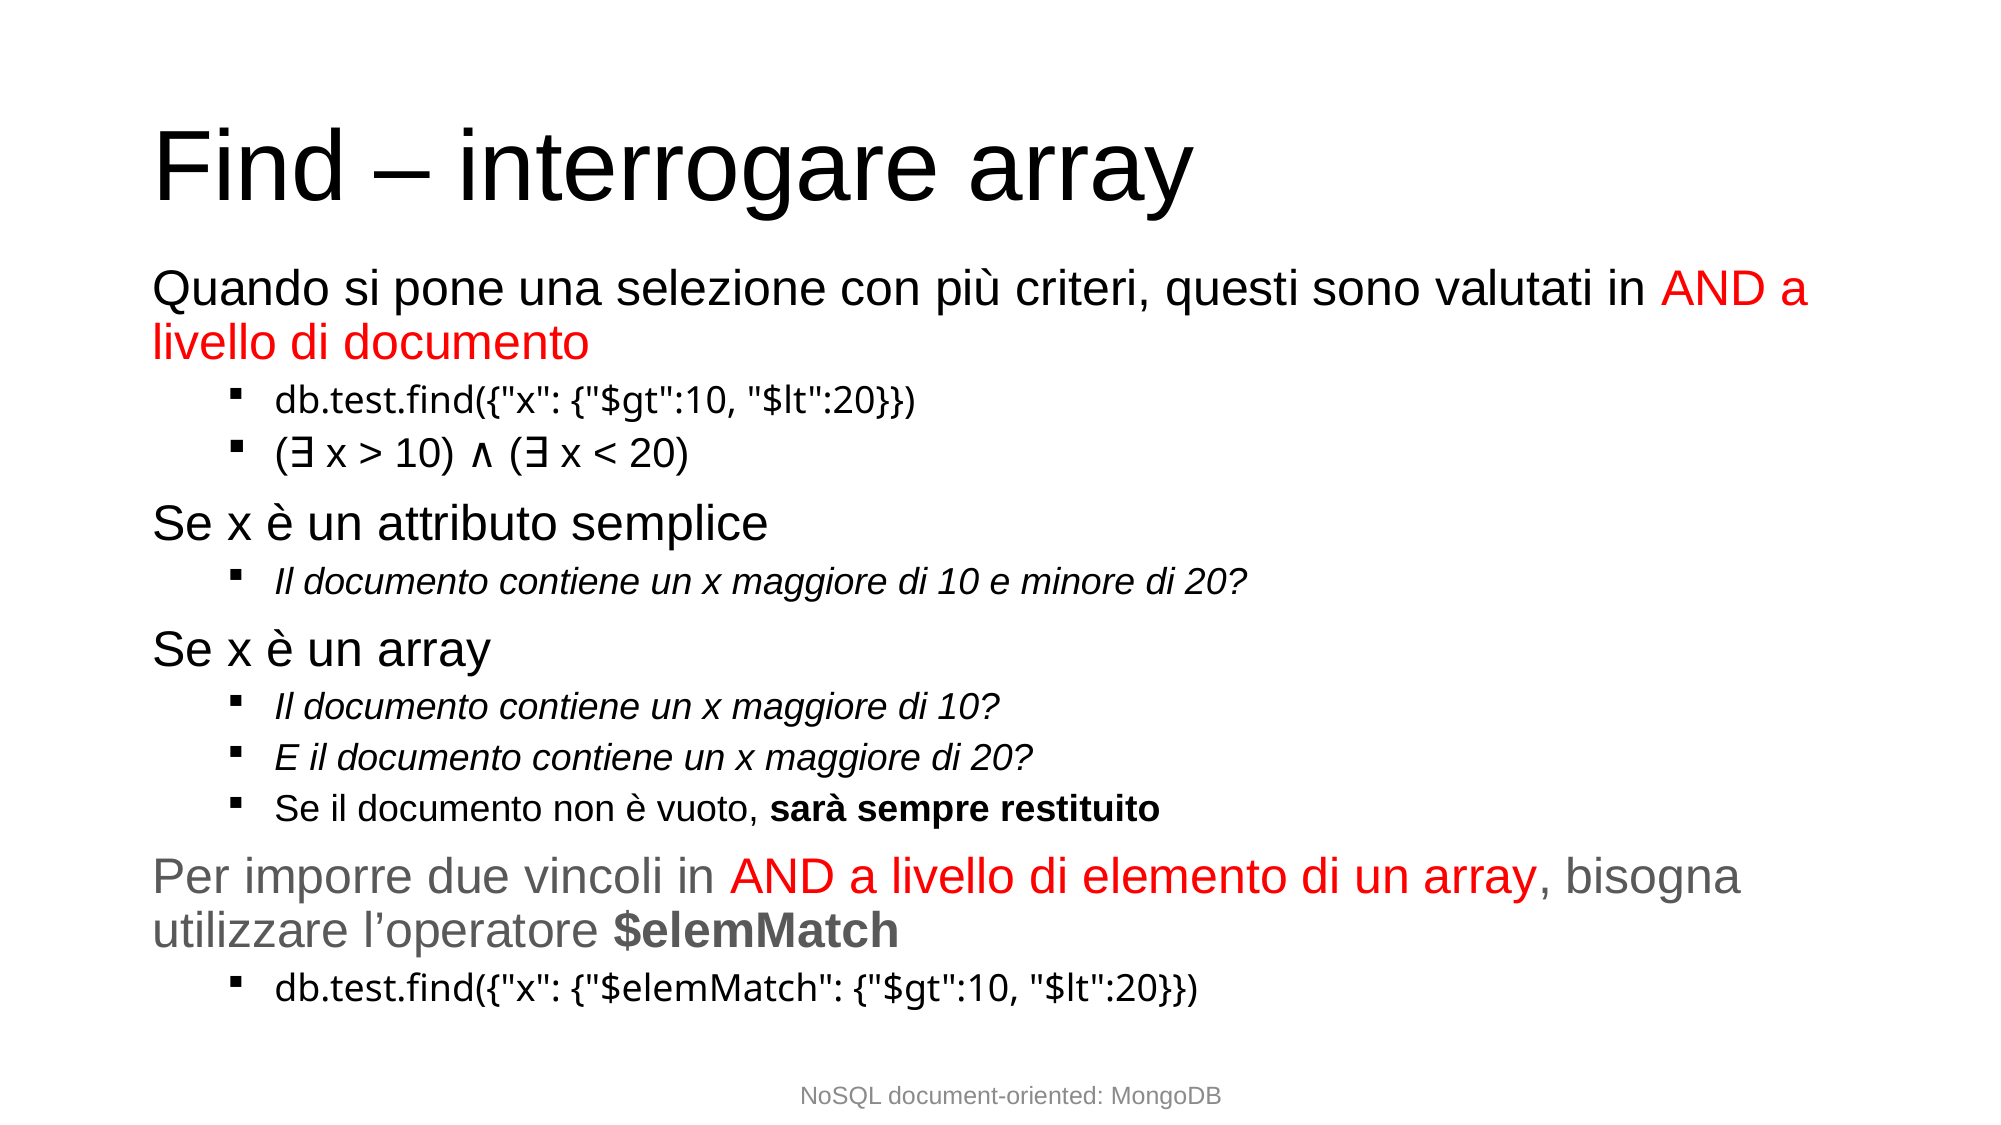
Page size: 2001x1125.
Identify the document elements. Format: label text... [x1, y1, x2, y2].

list Quando si pone una selezione con più criteri, questi sono valutati in AND a livello di documento db.test.find({"x": {"$gt":10, "$lt":20}}) (∃ x > 10) ∧ (∃ x < 20) Se x è un attributo semplice Il documento contiene un x maggiore di 10 e minore di 20? Se x è un array Il documento contiene un x maggiore di 10? E il documento contiene un x maggiore di 20? Se il documento non è vuoto, sarà sempre restituito Per imporre due vincoli in AND a livello di elemento di un array, bisogna utilizzare l’operatore $elemMatch db.test.find({"x": {"$elemMatch": {"$gt":10, "$lt":20}}) [137, 278, 1863, 993]
title Find – interrogare array [137, 59, 1863, 278]
